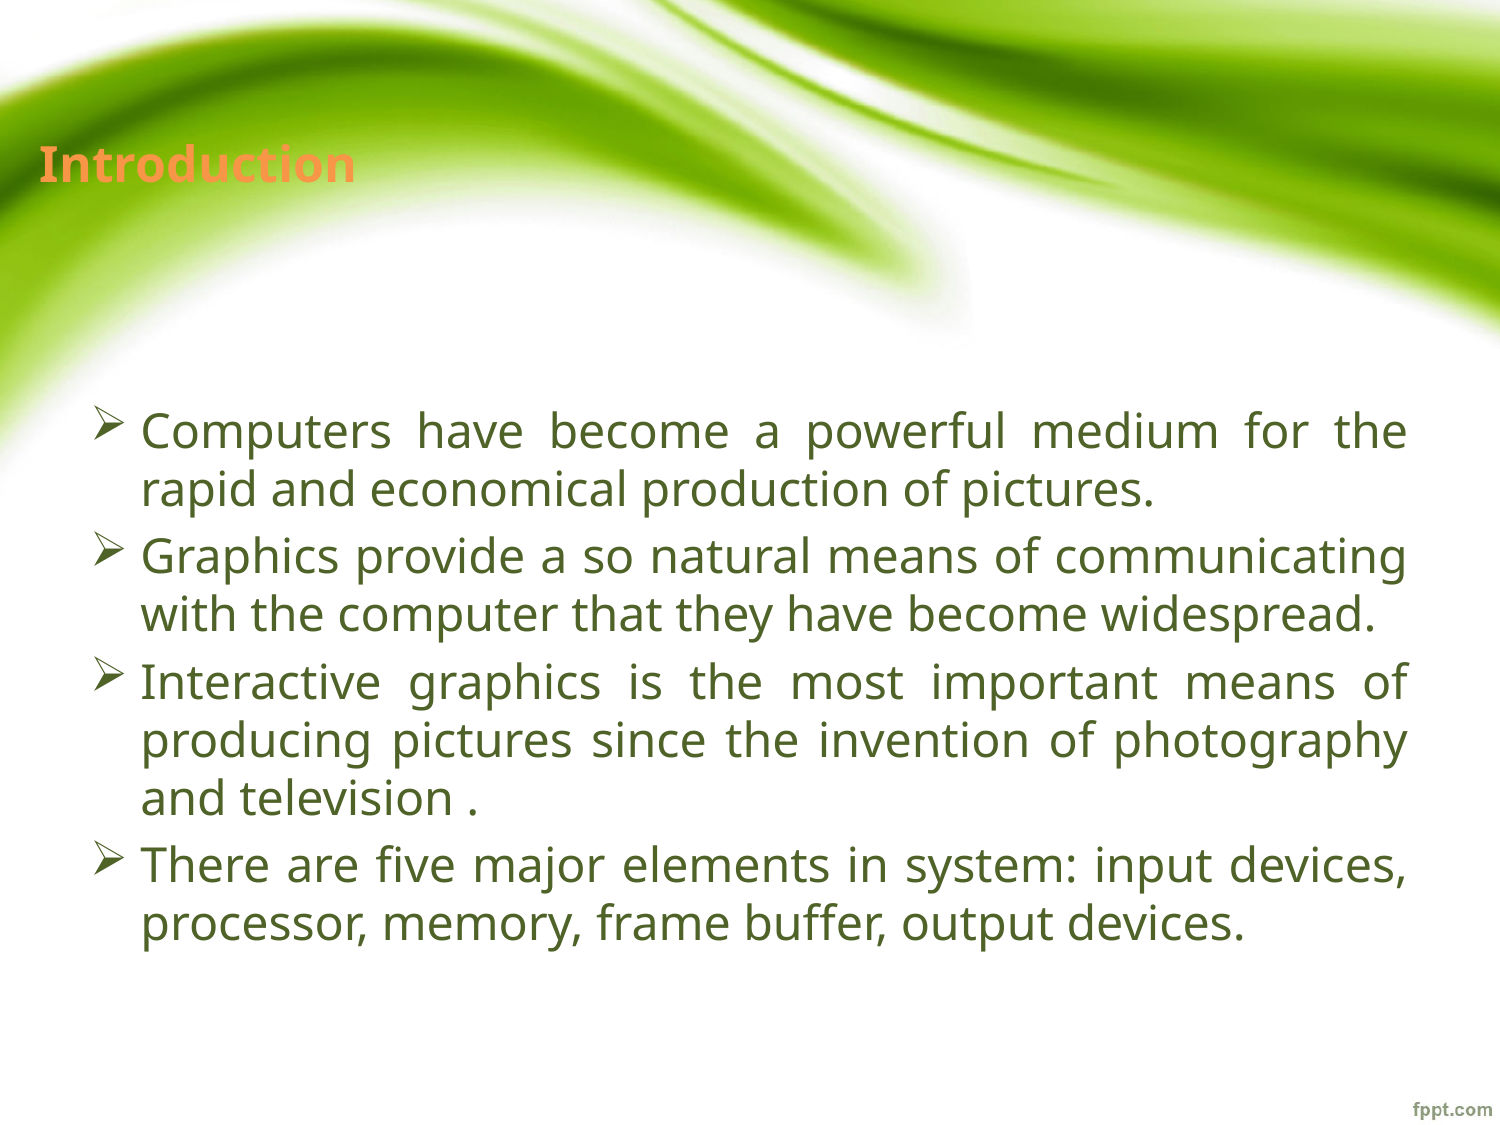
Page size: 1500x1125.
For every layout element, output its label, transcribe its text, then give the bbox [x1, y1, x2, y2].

title Introduction [24, 125, 1375, 201]
picture [0, 0, 1500, 1125]
list Computers have become a powerful medium for the rapid and economical production of pictures. Graphics provide a so natural means of communicating with the computer that they have become widespread. Interactive graphics is the most important means of producing pictures since the invention of photography and television . There are five major elements in system: input devices, processor, memory, frame buffer, output devices. [75, 392, 1425, 1113]
